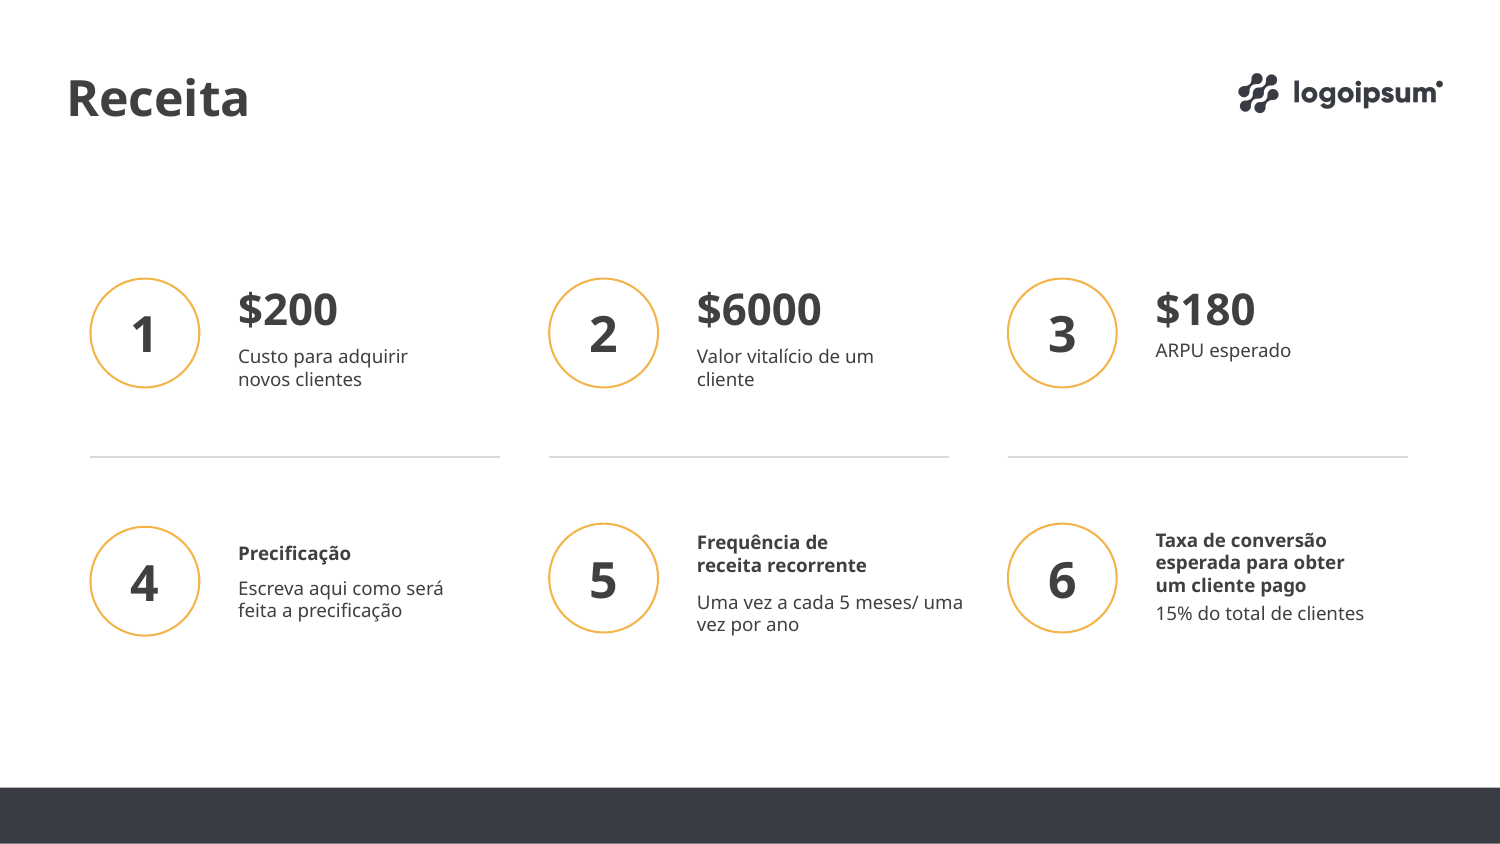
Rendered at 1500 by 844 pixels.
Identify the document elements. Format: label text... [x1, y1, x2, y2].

text_box $200 [223, 274, 408, 342]
text_box 5 [548, 522, 660, 634]
text_box Escreva aqui como será feita a precificação [223, 569, 501, 629]
text_box Custo para adquirir novos clientes [223, 337, 457, 398]
text_box 4 [89, 525, 201, 637]
text_box Taxa de conversão esperada para obter um cliente pago [1140, 520, 1376, 604]
text_box 6 [1006, 522, 1118, 634]
text_box 3 [1006, 277, 1118, 389]
text_box Precificação [223, 534, 391, 569]
text_box $6000 [682, 274, 867, 342]
text_box 15% do total de clientes [1140, 594, 1410, 632]
text_box [0, 786, 1500, 844]
text_box Frequência de receita recorrente [682, 523, 950, 583]
text_box Receita [51, 58, 555, 134]
text_box $180 [1140, 274, 1326, 342]
text_box 2 [548, 277, 660, 389]
text_box 1 [89, 277, 201, 389]
text_box Uma vez a cada 5 meses/ uma vez por ano [682, 583, 984, 643]
text_box ARPU esperado [1140, 331, 1375, 369]
text_box Valor vitalício de um cliente [682, 337, 891, 398]
picture [1232, 65, 1449, 121]
